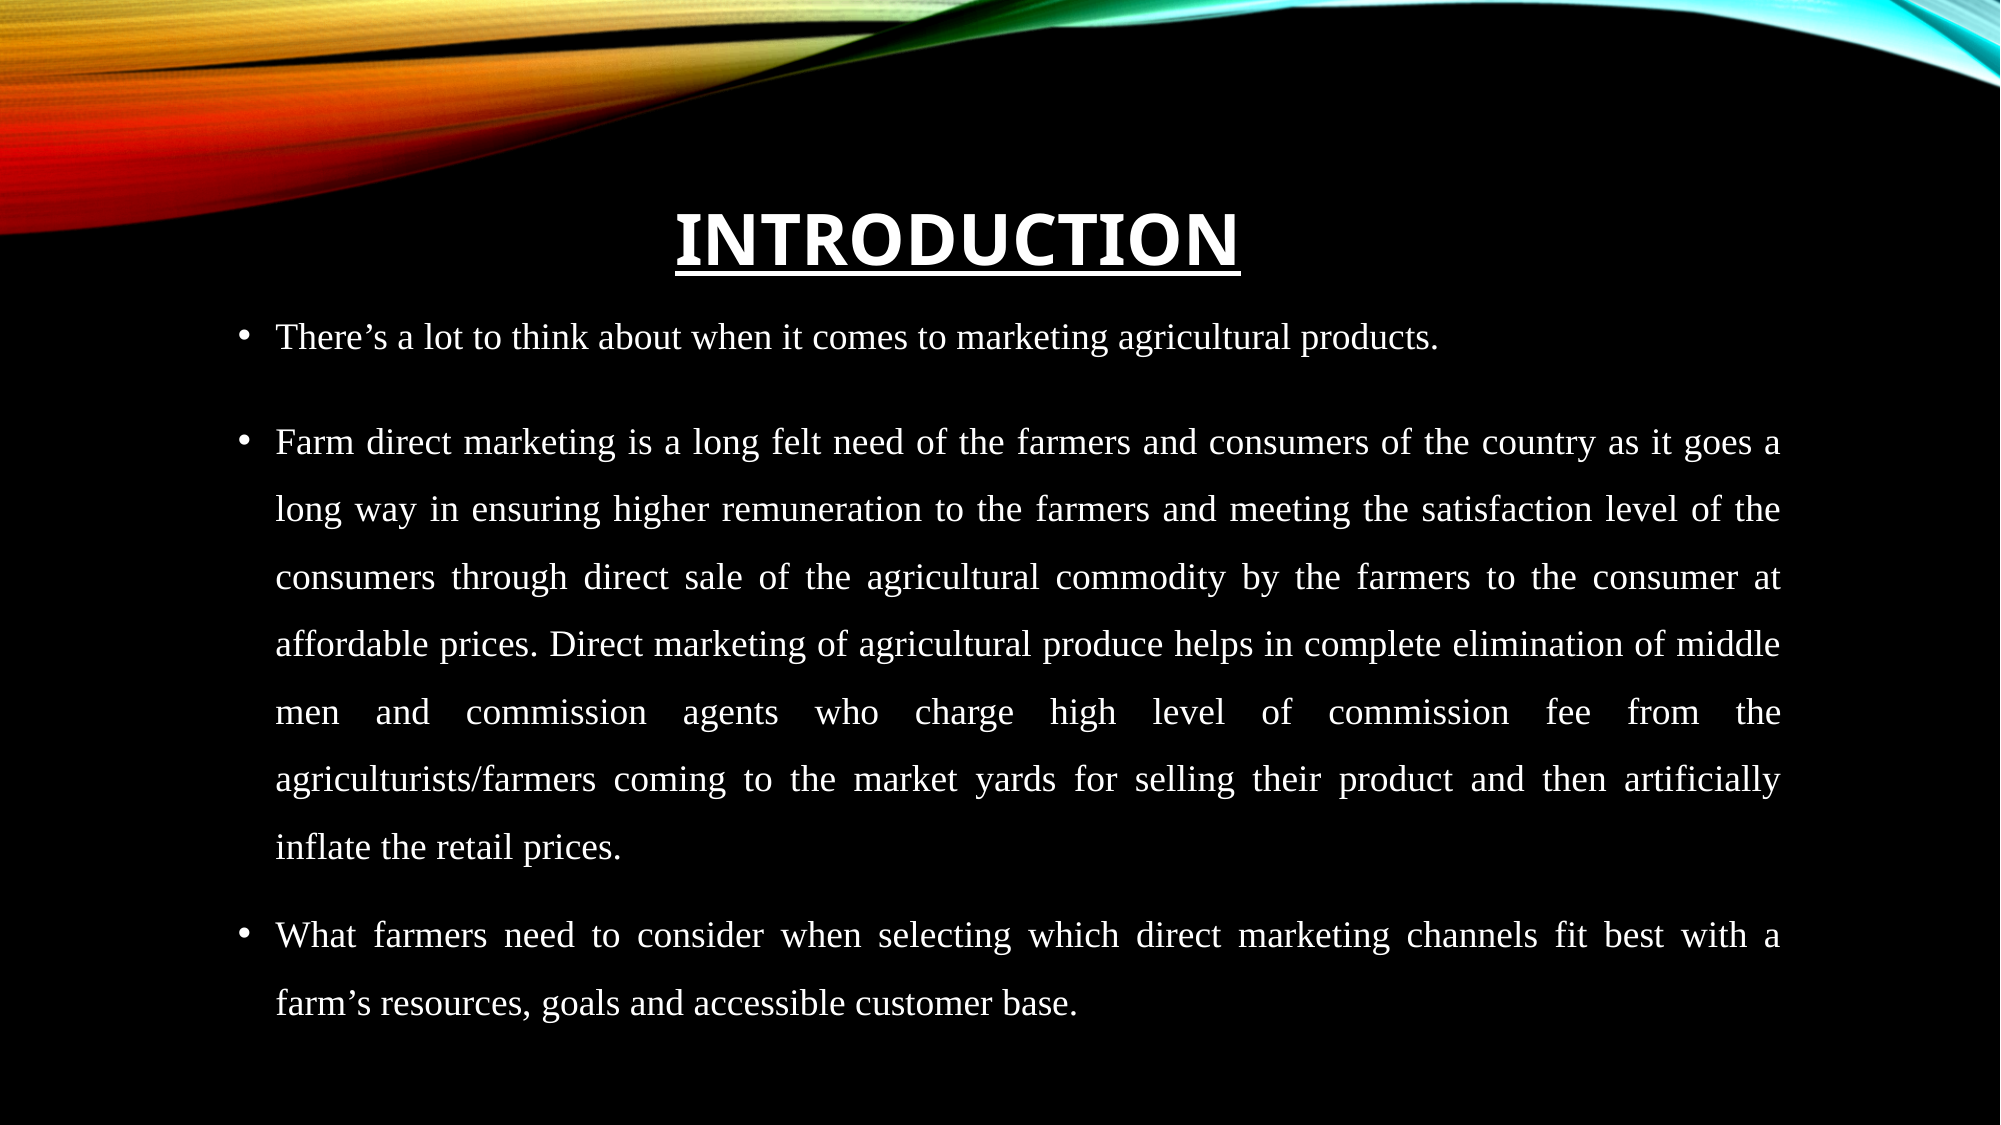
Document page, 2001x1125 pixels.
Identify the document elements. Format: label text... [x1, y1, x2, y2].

list There’s a lot to think about when it comes to marketing agricultural products. Farm direct marketing is a long felt need of the farmers and consumers of the country as it goes a long way in ensuring higher remuneration to the farmers and meeting the satisfaction level of the consumers through direct sale of the agricultural commodity by the farmers to the consumer at affordable prices. Direct marketing of agricultural produce helps in complete elimination of middle men and commission agents who charge high level of commission fee from the agriculturists/farmers coming to the market yards for selling their product and then artificially inflate the retail prices. What farmers need to consider when selecting which direct marketing channels fit best with a farm’s resources, goals and accessible customer base. [222, 281, 1799, 1063]
picture [0, 0, 2000, 237]
title Introduction [0, 119, 1257, 332]
